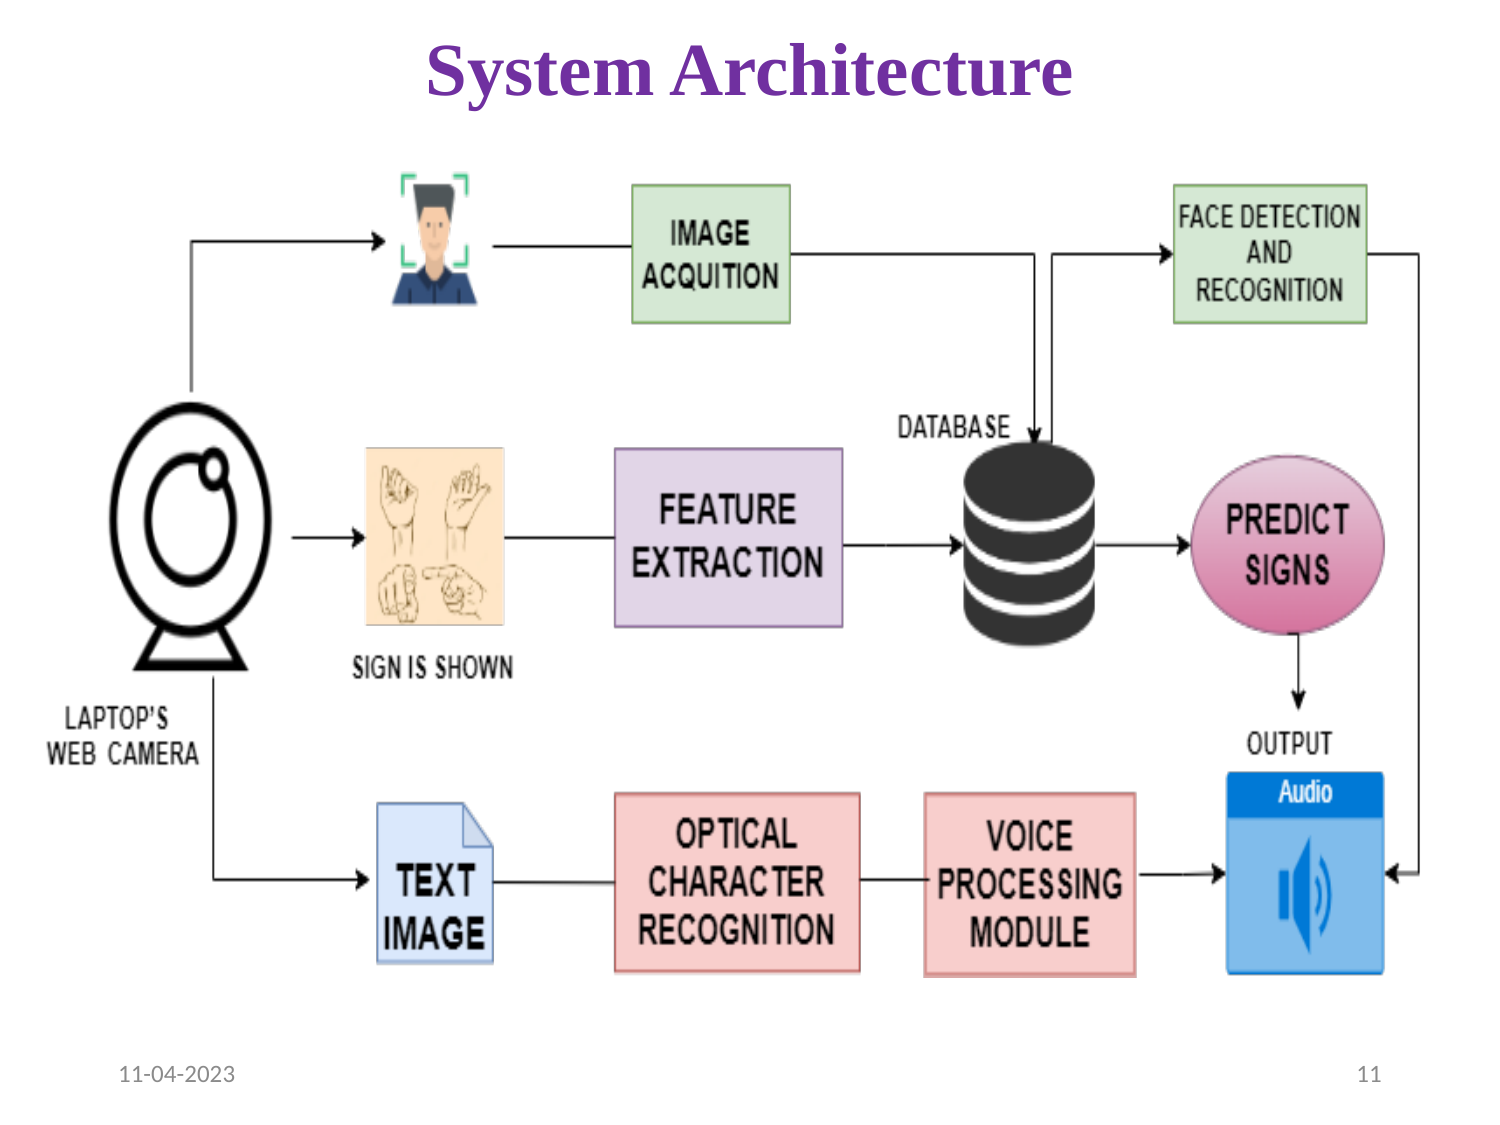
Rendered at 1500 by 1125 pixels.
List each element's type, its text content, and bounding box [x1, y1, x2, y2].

picture [38, 170, 1434, 978]
title System Architecture [103, 27, 1397, 115]
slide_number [103, 1042, 441, 1103]
slide_number 11 [1059, 1042, 1397, 1103]
